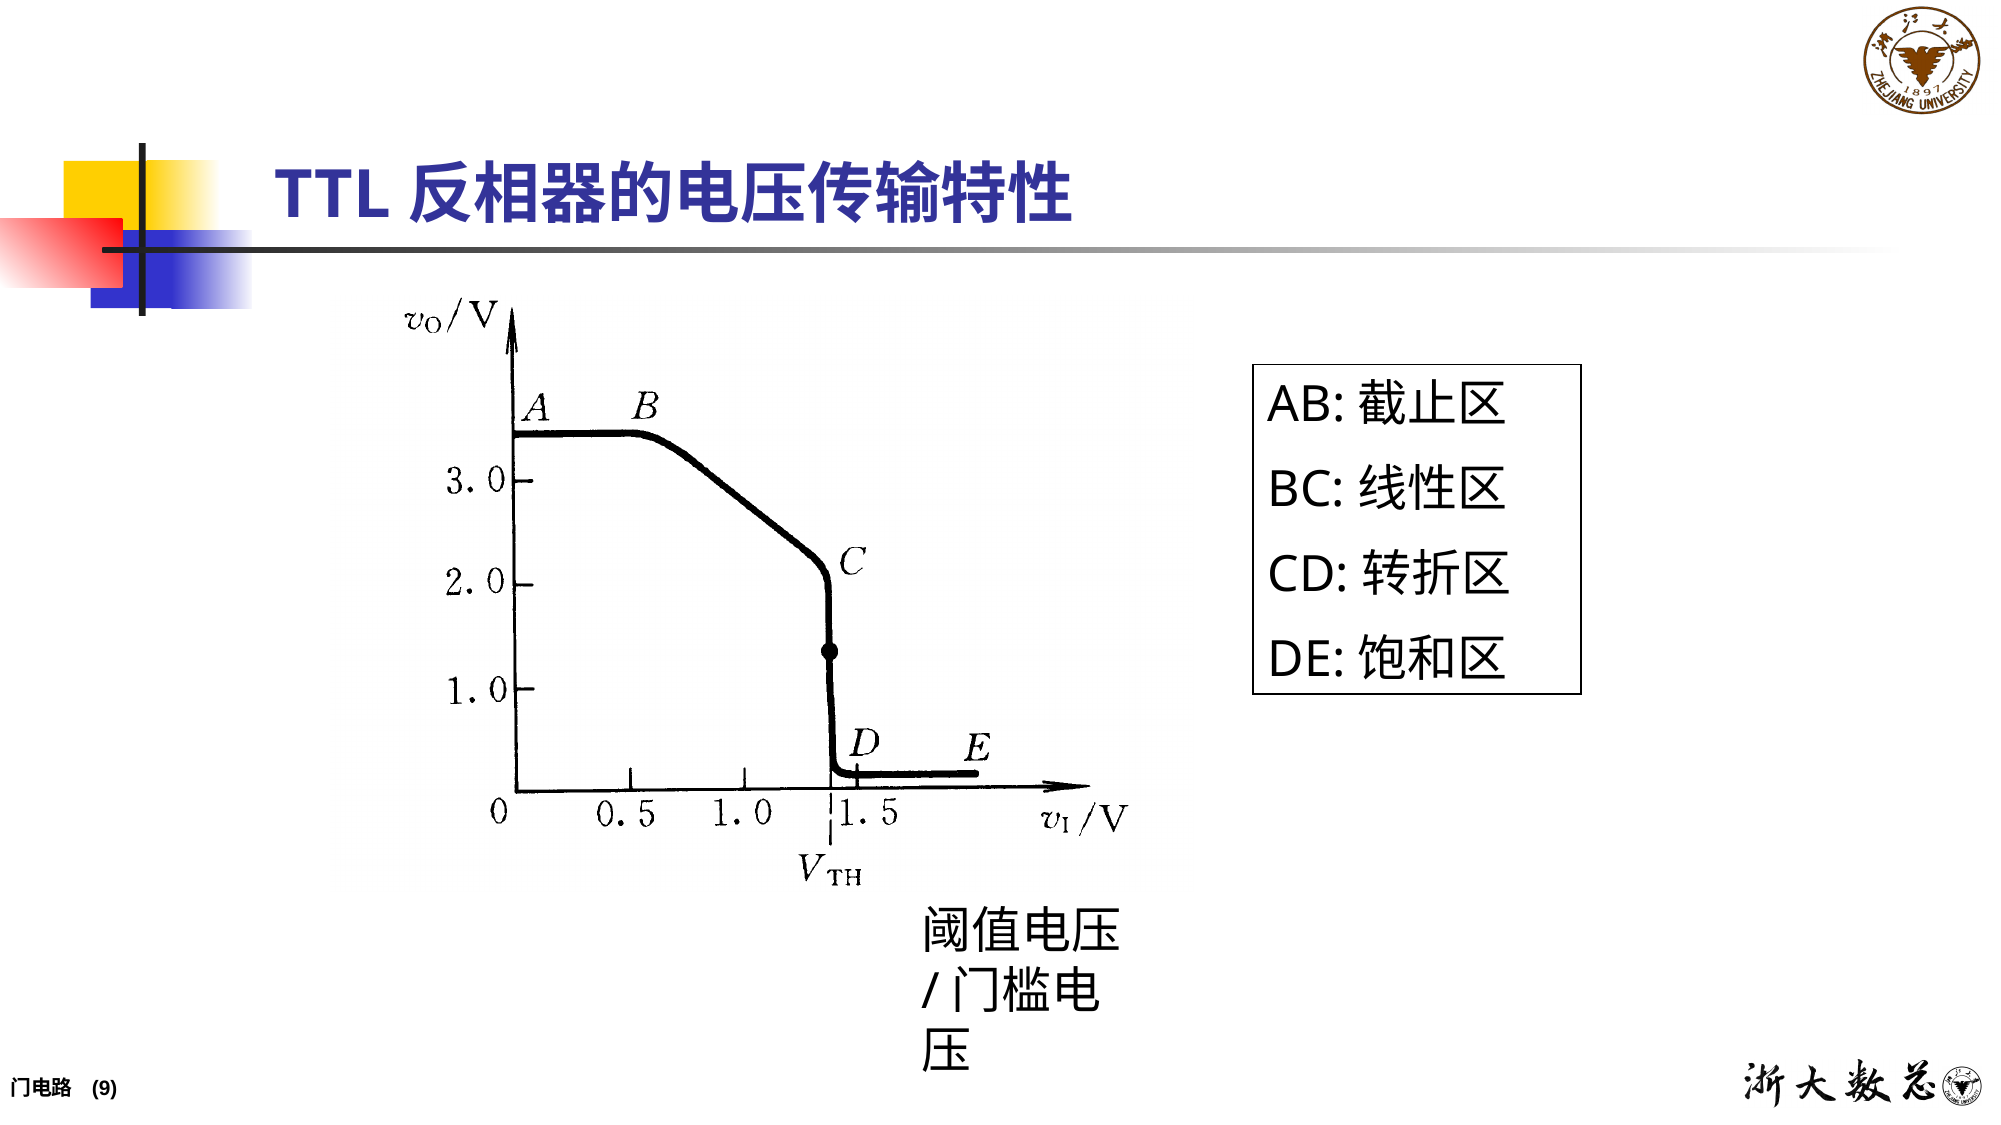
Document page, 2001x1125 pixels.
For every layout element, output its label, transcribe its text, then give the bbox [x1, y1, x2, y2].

text_box 阈值电压/门槛电压 [906, 900, 1163, 1087]
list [329, 295, 1195, 892]
title TTL反相器的电压传输特性 [259, 125, 1777, 238]
text_box AB:截止区 BC:线性区 CD:转折区 DE:饱和区 [1253, 364, 1582, 695]
picture [1862, 6, 1998, 115]
